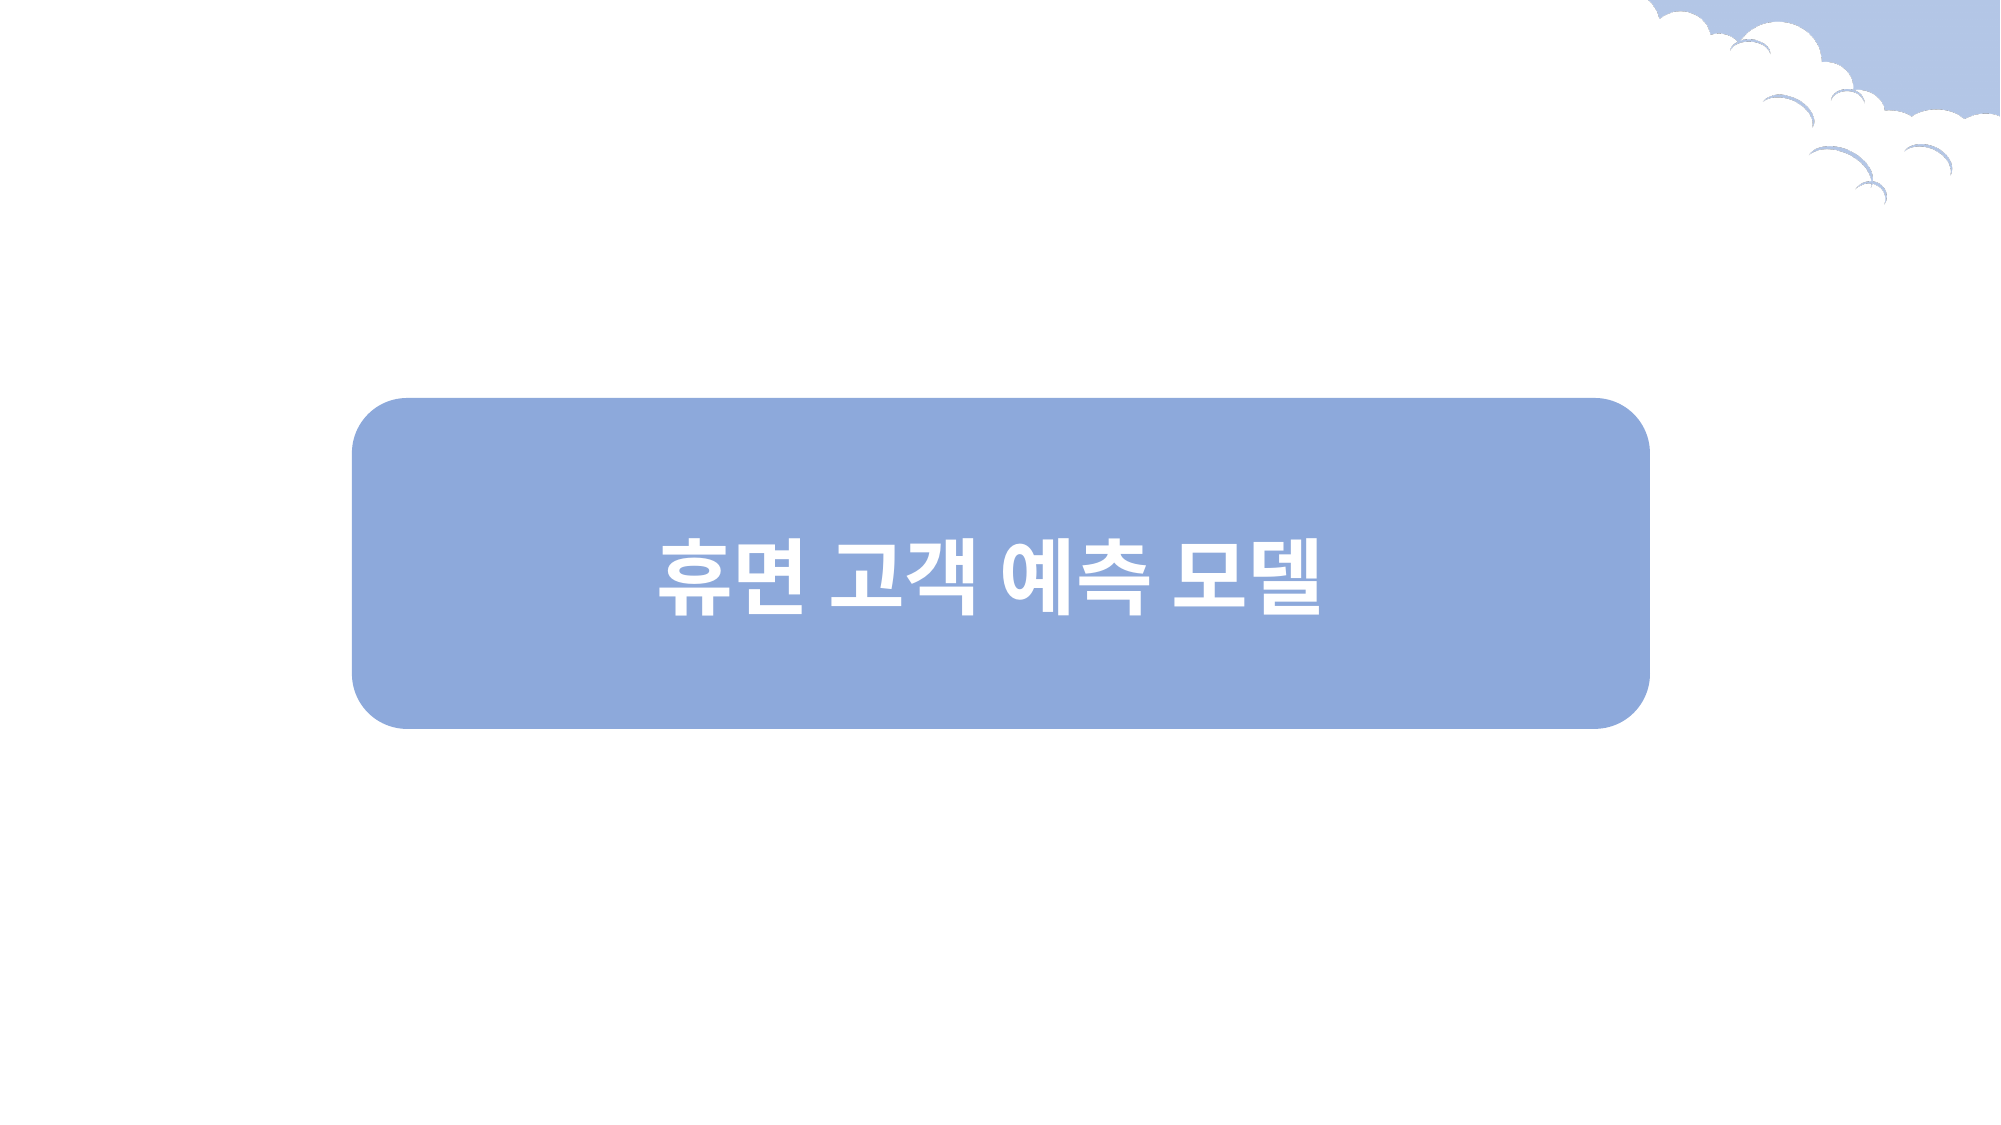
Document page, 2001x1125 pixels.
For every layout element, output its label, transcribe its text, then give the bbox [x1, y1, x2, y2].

text_box [351, 397, 1651, 729]
text_box 휴면 고객 예측 모델 [504, 517, 1496, 607]
picture [1647, 0, 2000, 205]
